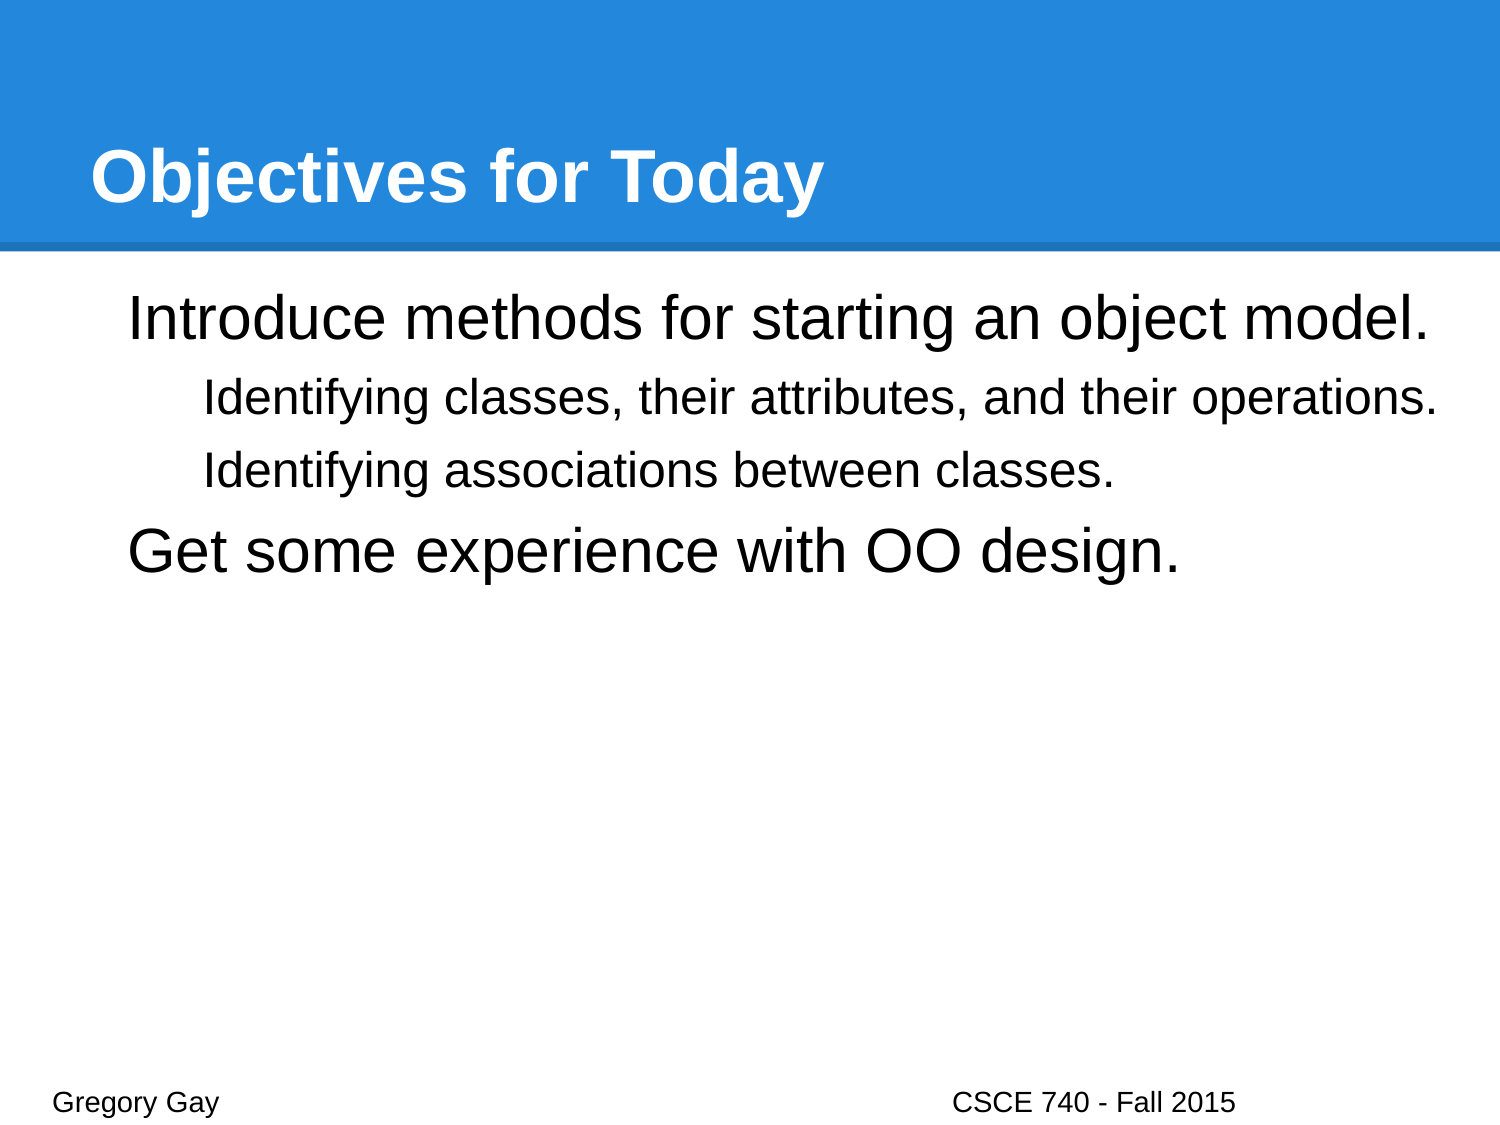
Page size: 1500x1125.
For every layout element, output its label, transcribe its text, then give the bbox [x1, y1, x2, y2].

title Objectives for Today [75, 45, 1425, 233]
text_box Gregory Gay CSCE 740 - Fall 2015 2 [37, 1068, 1463, 1114]
list Introduce methods for starting an object model. Identifying classes, their attributes, and their operations. Identifying associations between classes. Get some experience with OO design. [75, 262, 1476, 1078]
